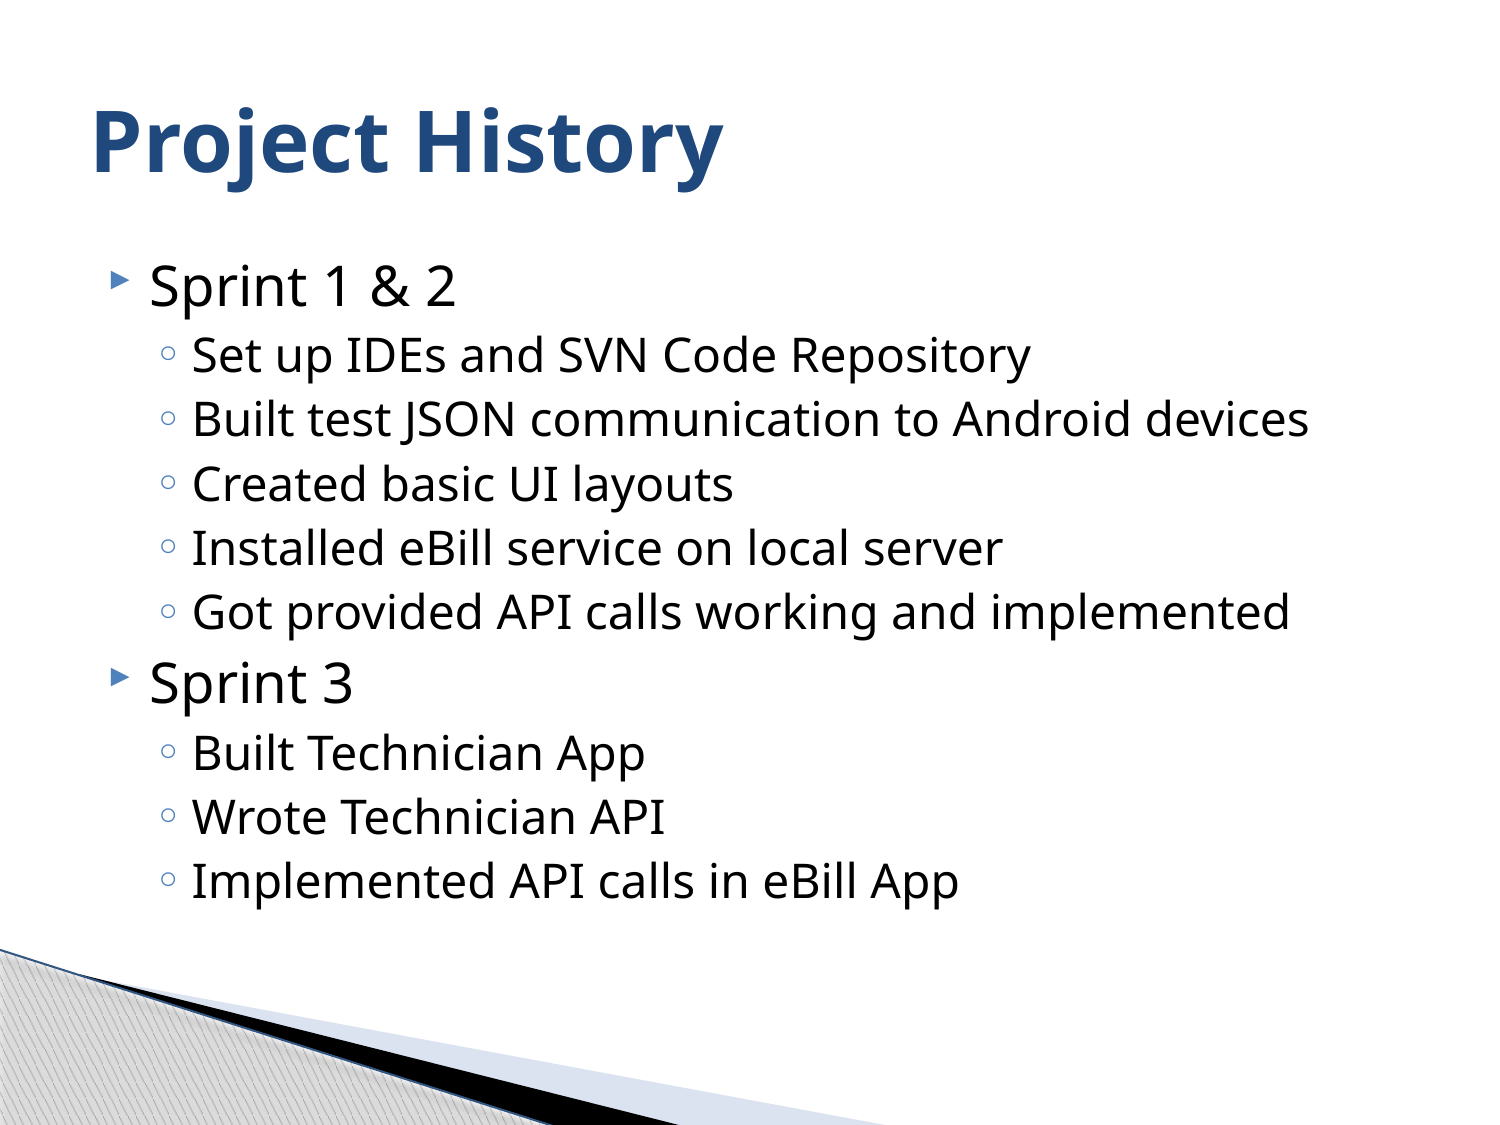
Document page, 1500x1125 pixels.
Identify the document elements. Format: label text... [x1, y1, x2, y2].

title Project History [75, 45, 1425, 233]
list Sprint 1 & 2 Set up IDEs and SVN Code Repository Built test JSON communication to Android devices Created basic UI layouts Installed eBill service on local server Got provided API calls working and implemented Sprint 3 Built Technician App Wrote Technician API Implemented API calls in eBill App [75, 243, 1425, 986]
